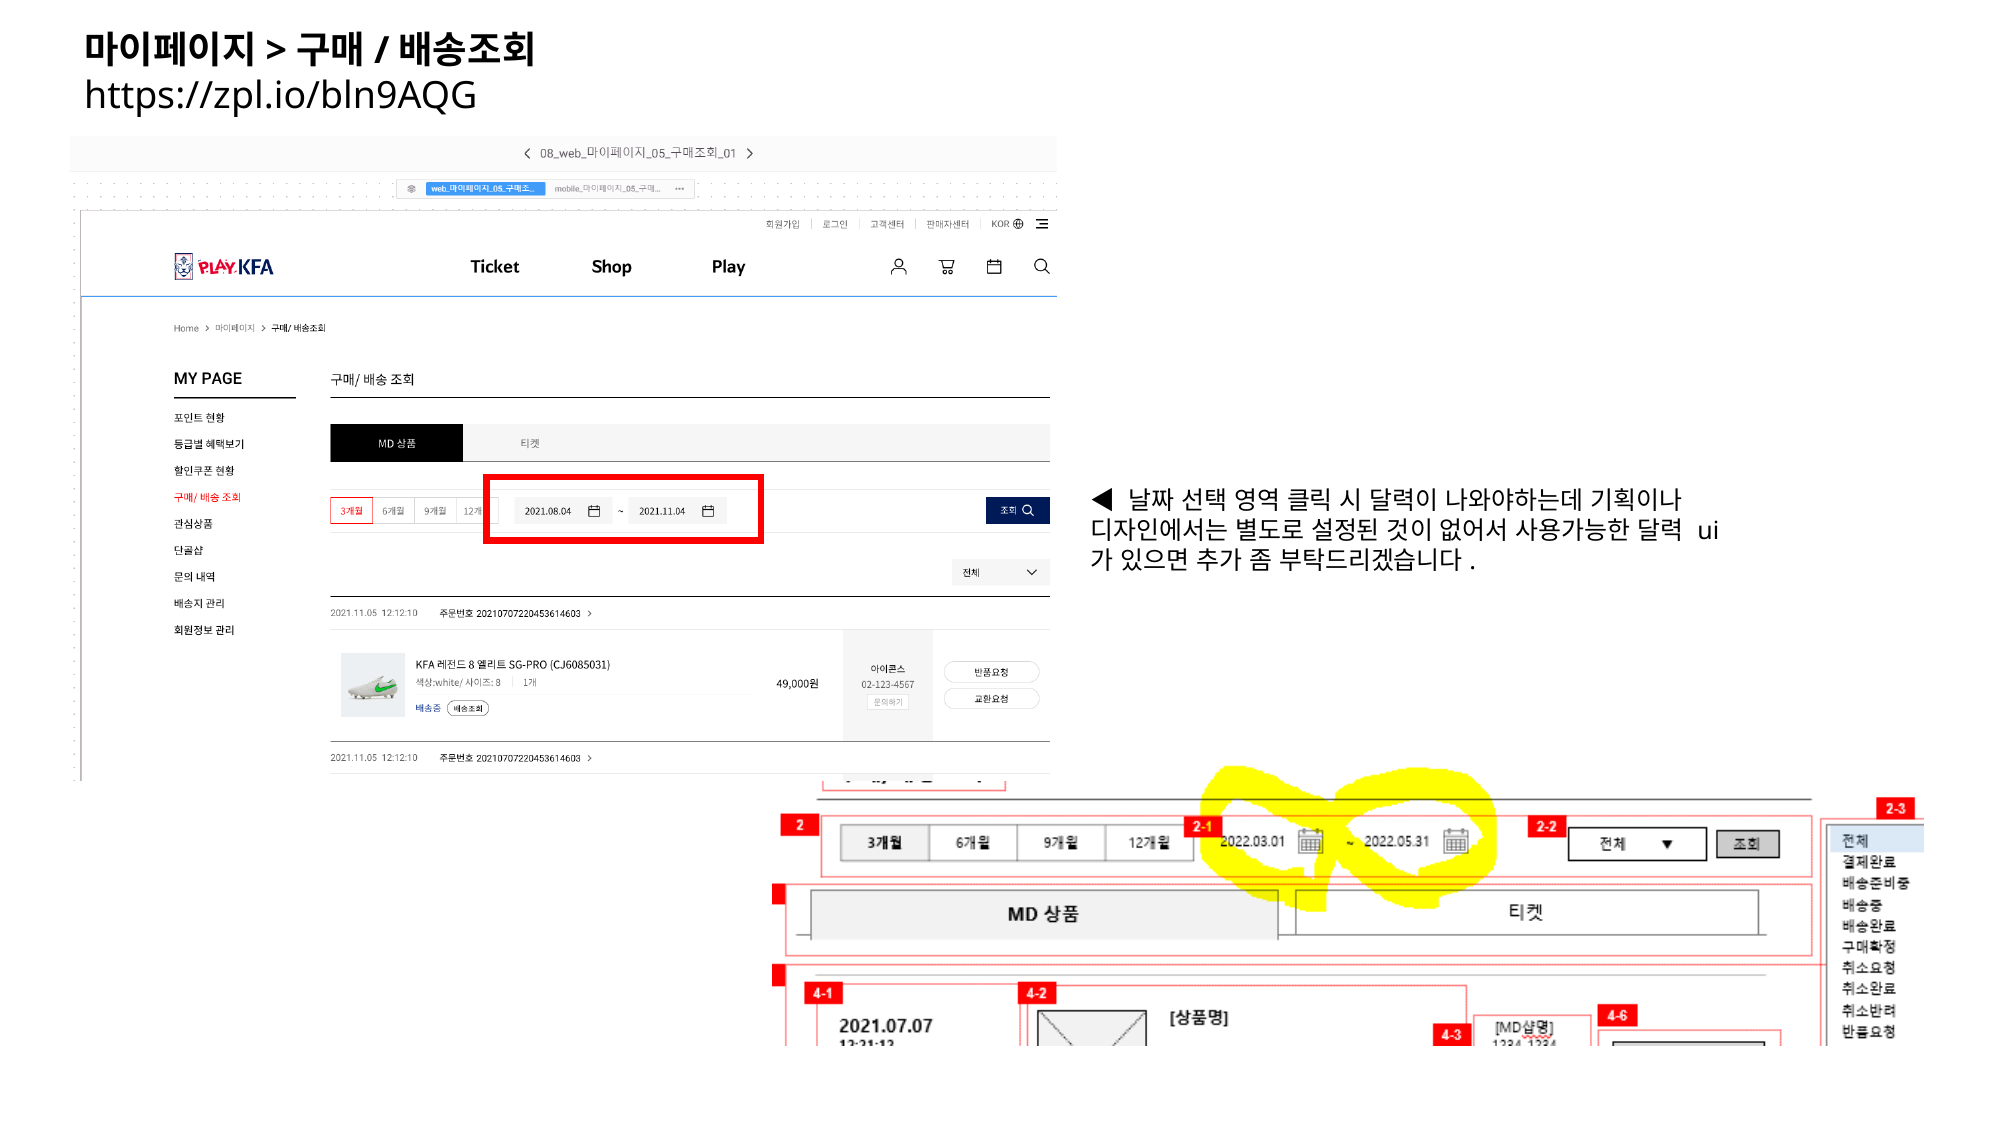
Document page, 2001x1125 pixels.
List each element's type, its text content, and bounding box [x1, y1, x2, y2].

text_box 마이페이지>구매/배송조회 https://zpl.io/bln9AQG [69, 18, 552, 124]
text_box ◀ 날짜 선택 영역 클릭 시 달력이 나와야하는데 기획이나 디자인에서는 별도로 설정된 것이 없어서 사용가능한 달력 ui가 있으면 추가 좀 부탁드리겠습니다. [1075, 477, 1745, 582]
picture [70, 136, 1924, 1046]
